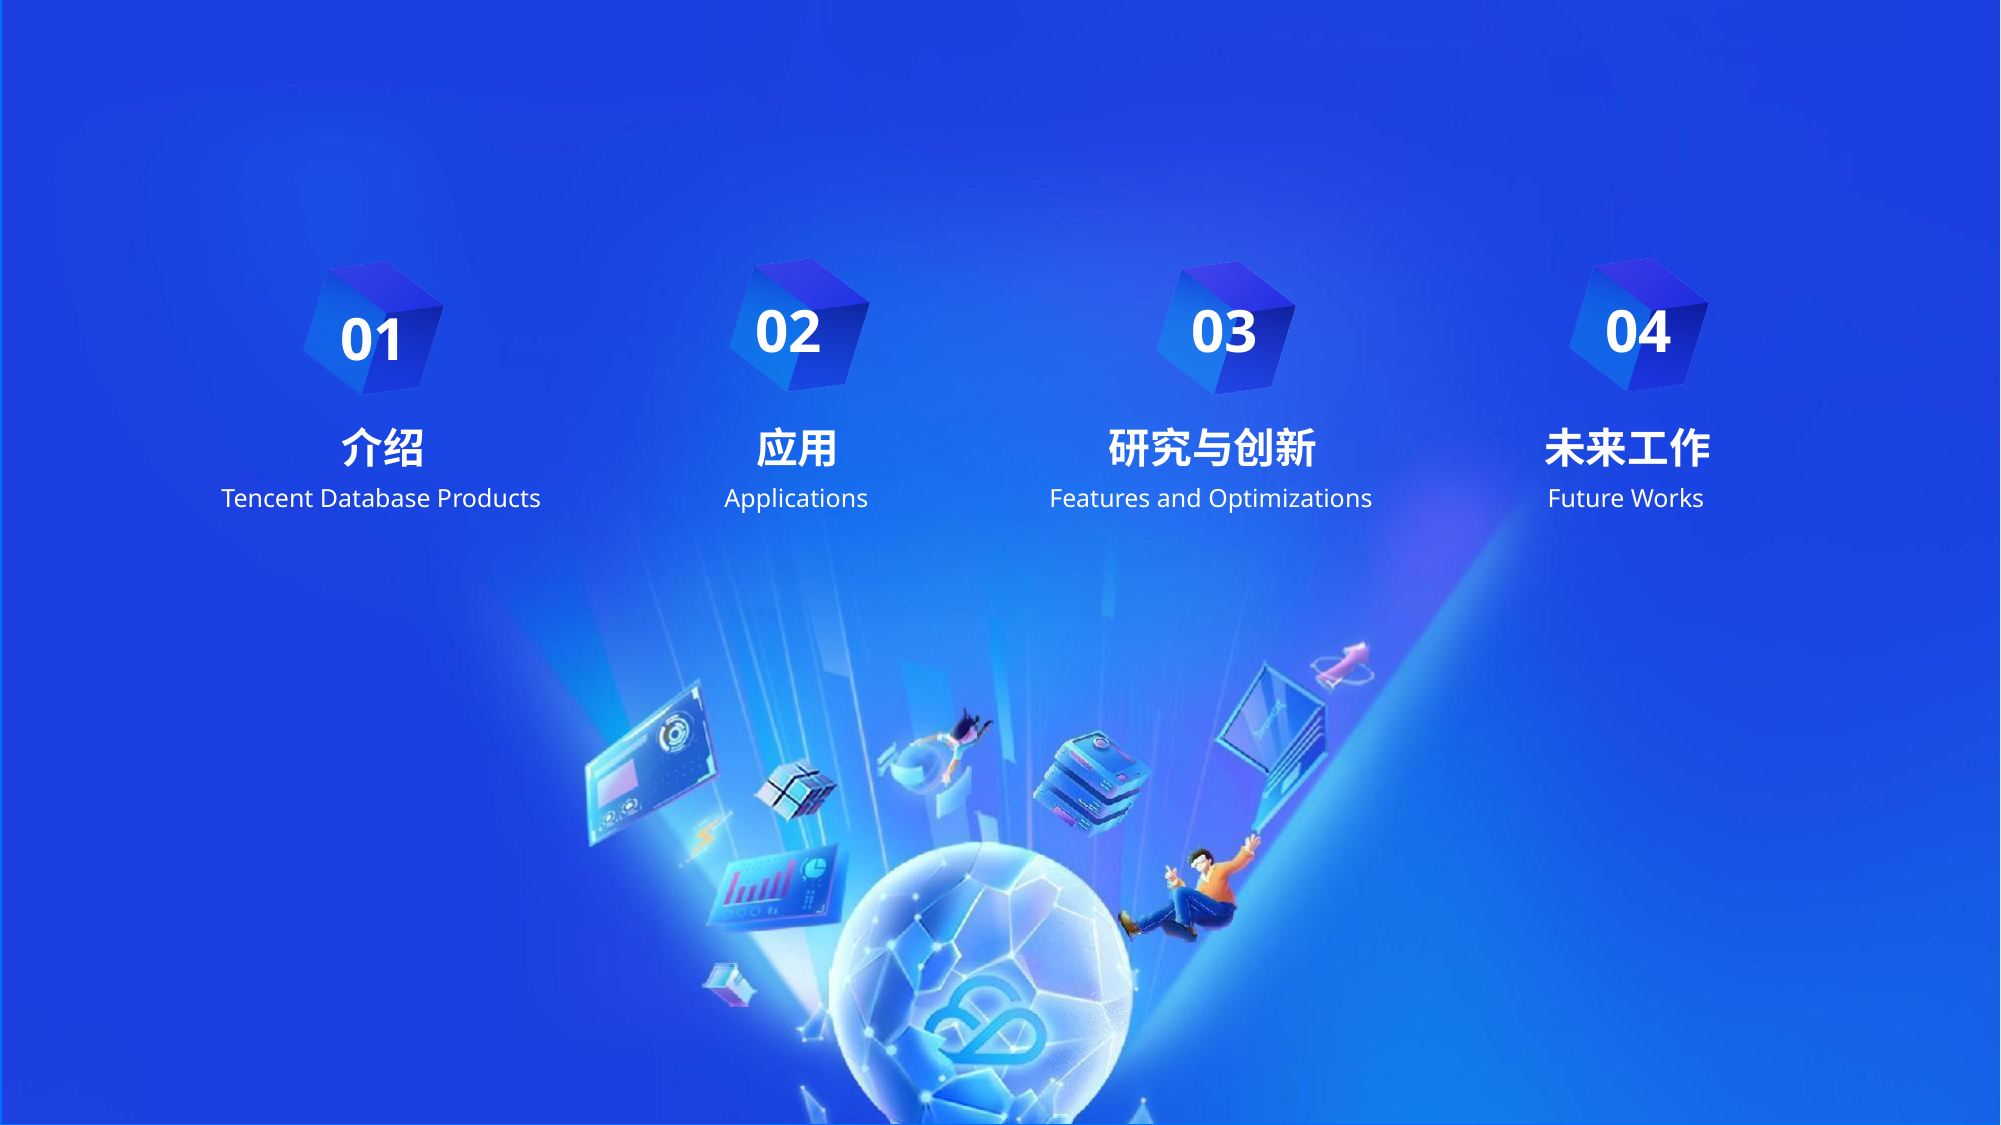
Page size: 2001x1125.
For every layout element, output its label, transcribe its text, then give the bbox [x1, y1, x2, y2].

text_box 02 [725, 286, 729, 372]
text_box 未来工作 [1456, 415, 1799, 458]
text_box 研究与创新 [1041, 415, 1385, 458]
picture [1, 0, 2001, 1124]
text_box 应用 [626, 415, 970, 458]
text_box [193, 458, 1815, 530]
text_box 介绍 [212, 415, 555, 458]
